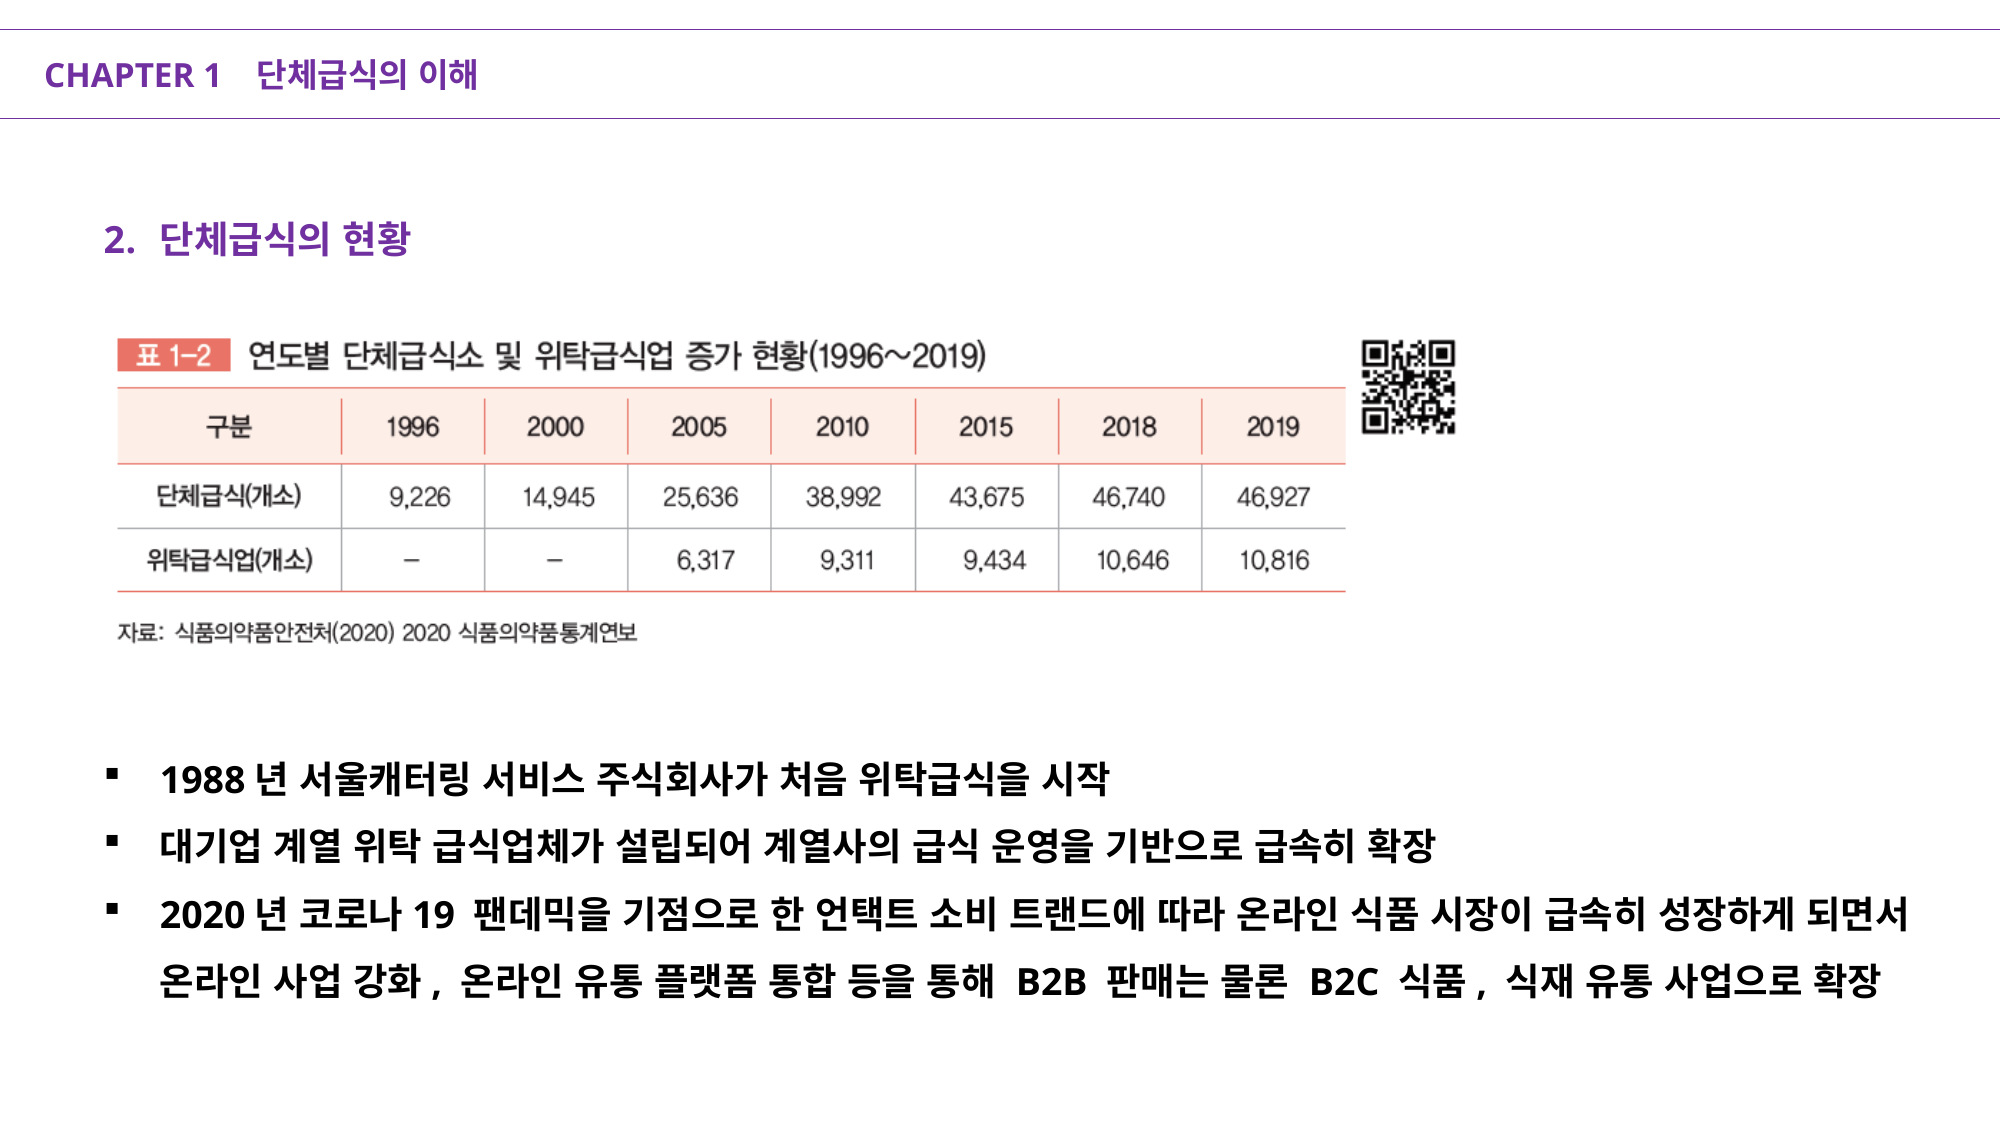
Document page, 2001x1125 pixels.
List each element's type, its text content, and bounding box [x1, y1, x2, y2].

text_box 단체급식의 현황 1988년 서울캐터링 서비스 주식회사가 처음 위탁급식을 시작 대기업 계열 위탁 급식업체가 설립되어 계열사의 급식 운영을 기반으로 급속히 확장 2020년 코로나19 팬데믹을 기점으로 한 언택트 소비 트랜드에 따라 온라인 식품 시장이 급속히 성장하게 되면서 온라인 사업 강화, 온라인 유통 플랫폼 통합 등을 통해 B2B 판매는 물론 B2C 식품, 식재 유통 사업으로 확장 [88, 185, 1934, 1011]
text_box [0, 29, 2000, 119]
picture [92, 307, 1469, 667]
